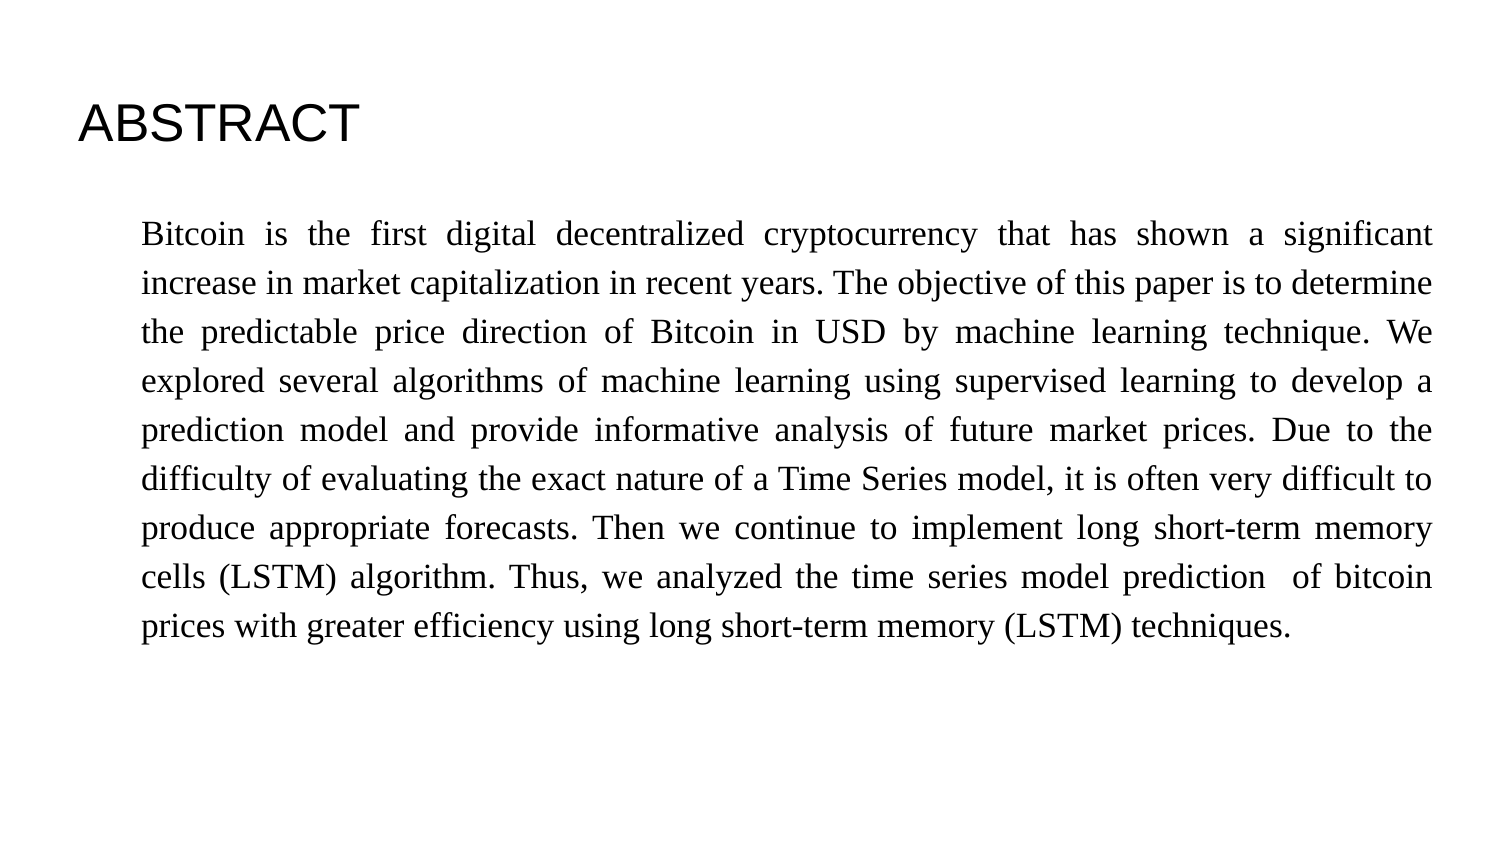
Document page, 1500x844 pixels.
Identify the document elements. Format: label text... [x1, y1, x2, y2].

list Bitcoin is the first digital decentralized cryptocurrency that has shown a significant increase in market capitalization in recent years. The objective of this paper is to determine the predictable price direction of Bitcoin in USD by machine learning technique. We explored several algorithms of machine learning using supervised learning to develop a prediction model and provide informative analysis of future market prices. Due to the difficulty of evaluating the exact nature of a Time Series model, it is often very difficult to produce appropriate forecasts. Then we continue to implement long short-term memory cells (LSTM) algorithm. Thus, we analyzed the time series model prediction of bitcoin prices with greater efficiency using long short-term memory (LSTM) techniques. [51, 189, 1449, 750]
title ABSTRACT [63, 72, 1462, 167]
